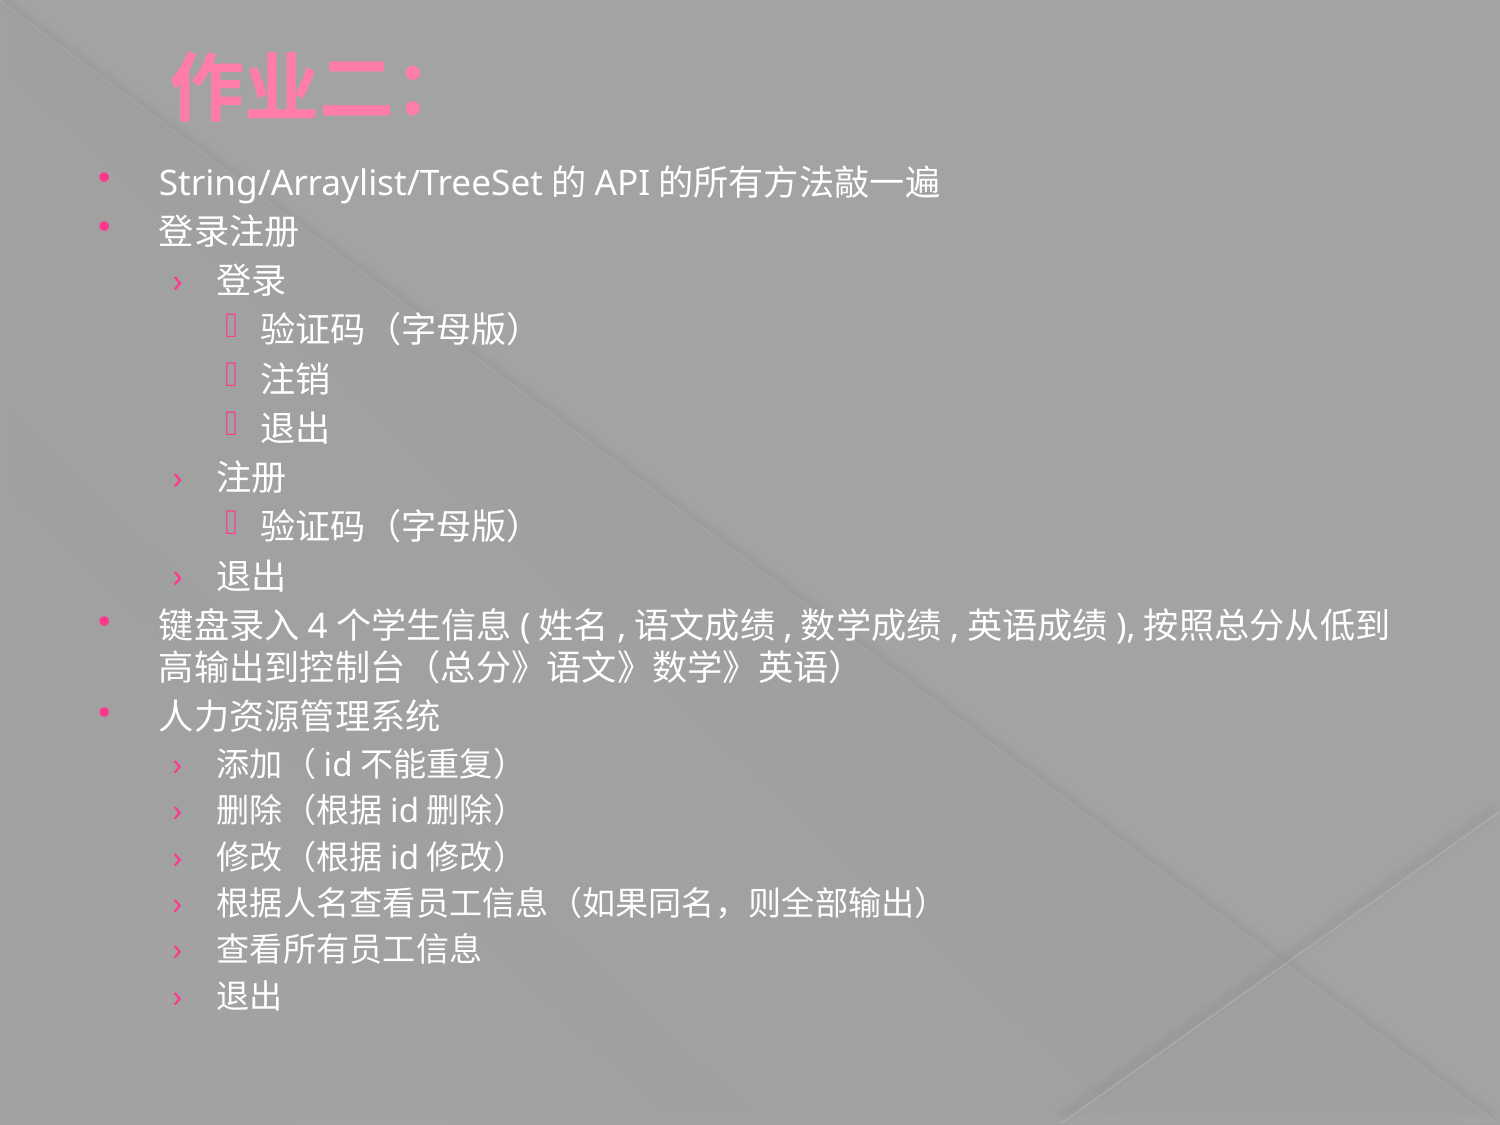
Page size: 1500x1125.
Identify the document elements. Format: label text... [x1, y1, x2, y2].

list String/Arraylist/TreeSet的API的所有方法敲一遍 登录注册 登录 验证码（字母版） 注销 退出 注册 验证码（字母版） 退出 键盘录入4个学生信息(姓名,语文成绩,数学成绩,英语成绩),按照总分从低到高输出到控制台（总分》语文》数学》英语） 人力资源管理系统 添加（id不能重复） 删除（根据id删除） 修改（根据id修改） 根据人名查看员工信息（如果同名，则全部输出） 查看所有员工信息 退出 [75, 152, 1425, 1029]
title 作业二： [75, 18, 1425, 152]
